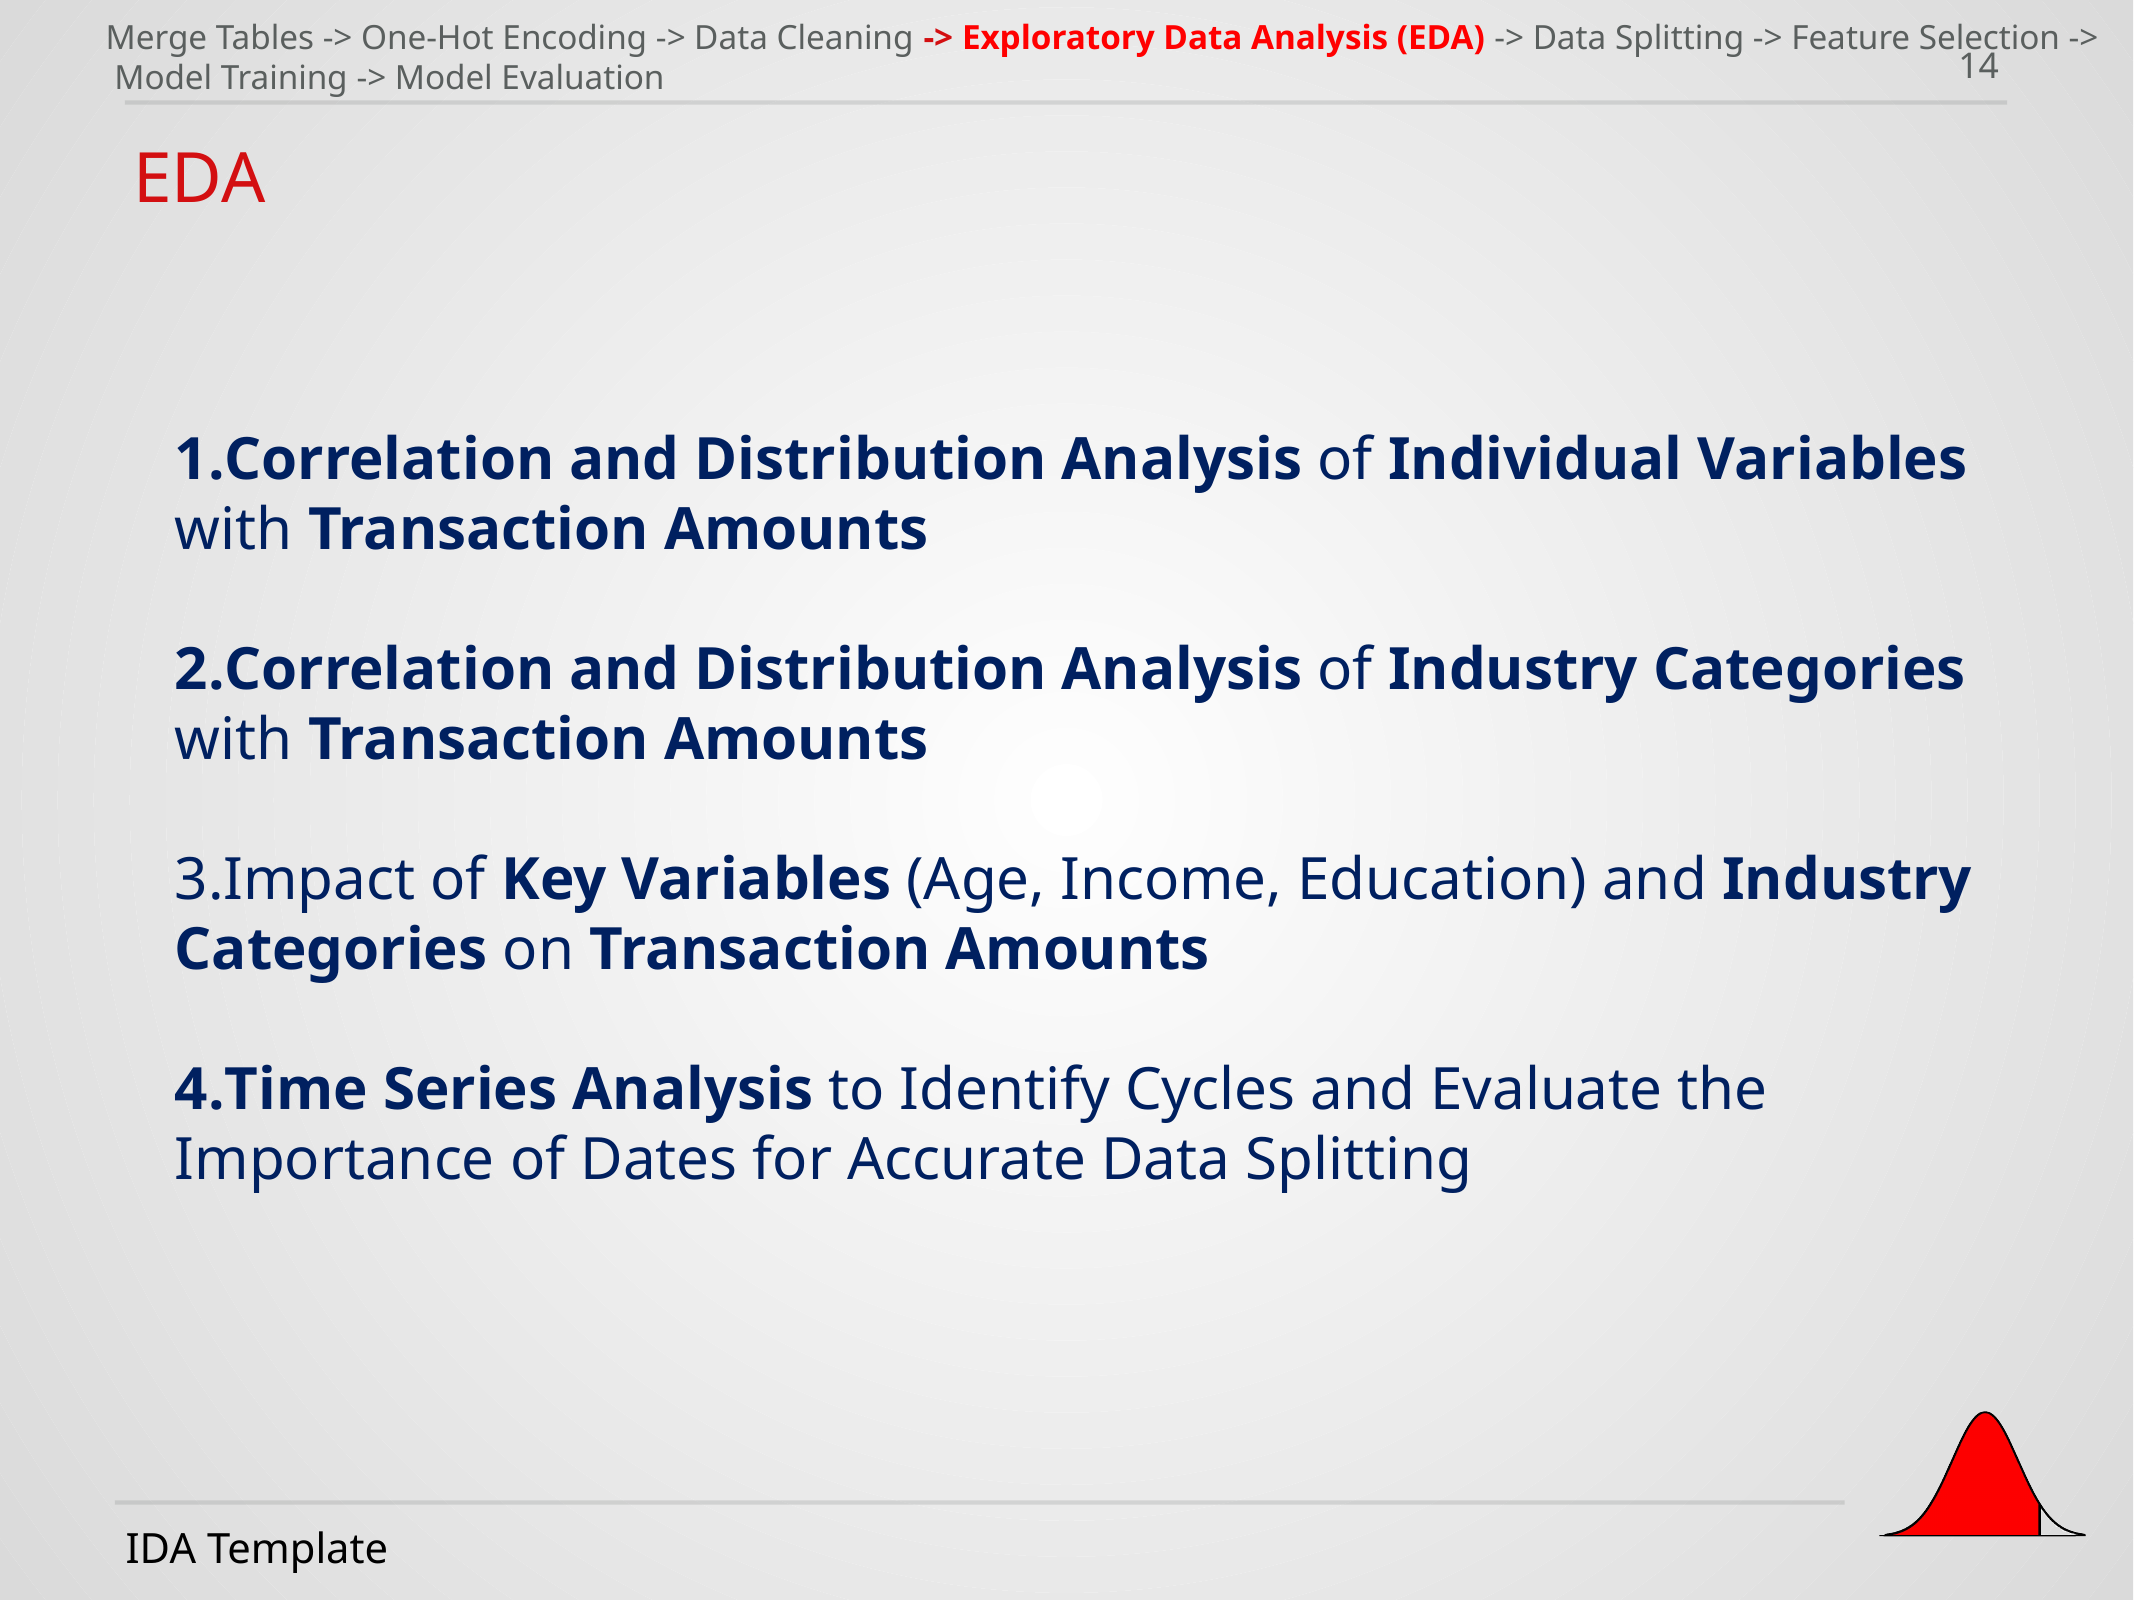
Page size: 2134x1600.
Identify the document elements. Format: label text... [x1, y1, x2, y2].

picture [1879, 1411, 2086, 1537]
text_box Correlation and Distribution Analysis of Individual Variables with Transaction Amounts Correlation and Distribution Analysis of Industry Categories with Transaction Amounts Impact of Key Variables (Age, Income, Education) and Industry Categories on Transaction Amounts Time Series Analysis to Identify Cycles and Evaluate the Importance of Dates for Accurate Data Splitting [160, 414, 2008, 1199]
list Merge Tables -> One-Hot Encoding -> Data Cleaning -> Exploratory Data Analysis (EDA) -> Data Splitting -> Feature Selection -> Model Training -> Model Evaluation [96, 7, 2134, 107]
list EDA [124, 124, 2007, 226]
list IDA Template [116, 1514, 1017, 1581]
